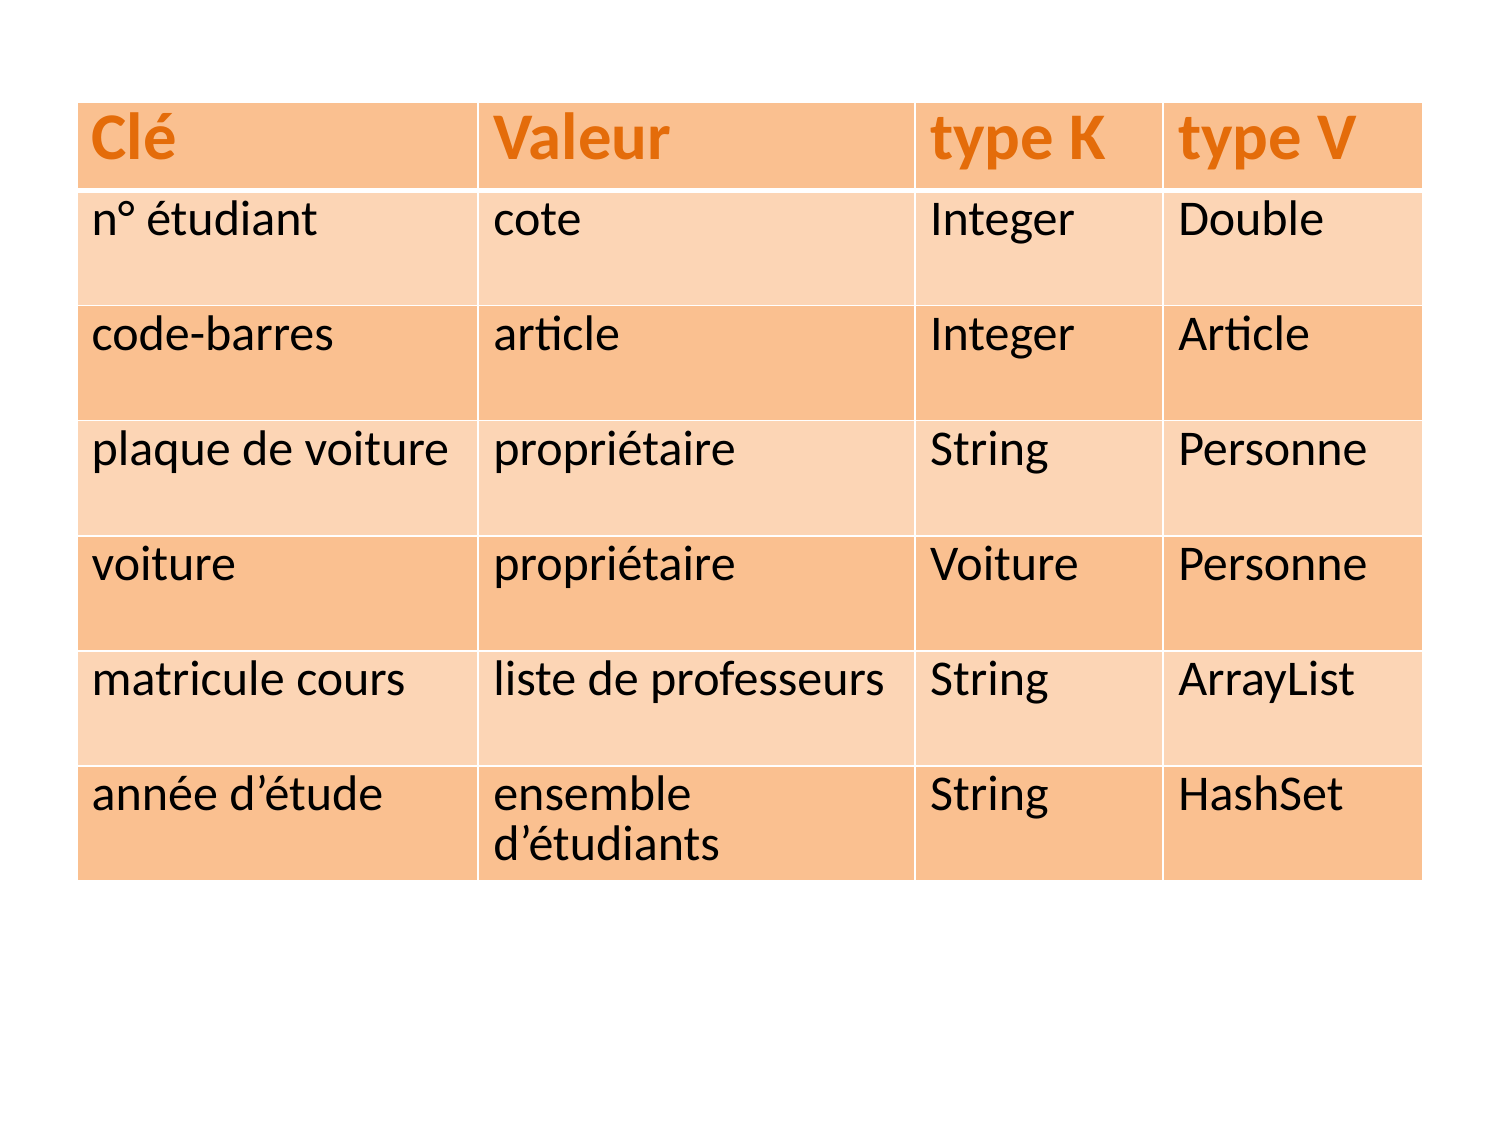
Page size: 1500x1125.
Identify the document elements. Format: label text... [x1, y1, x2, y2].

table_cell Integer [916, 306, 1162, 420]
table_cell Article [1164, 306, 1422, 420]
table_header Clé [78, 103, 477, 188]
table_cell Integer [916, 193, 1162, 305]
table_cell Personne [1164, 421, 1422, 535]
table_header Valeur [479, 103, 914, 188]
table_cell Voiture [916, 537, 1162, 650]
table_cell String [916, 421, 1162, 535]
table_cell matricule cours [78, 652, 477, 765]
table_cell propriétaire [479, 537, 914, 650]
table_cell liste de professeurs [479, 652, 914, 765]
table_cell propriétaire [479, 421, 914, 535]
table_cell code-barres [78, 306, 477, 420]
table_cell Personne [1164, 537, 1422, 650]
table_cell cote [479, 193, 914, 305]
table_cell n° étudiant [78, 193, 477, 305]
table_cell HashSet [1164, 767, 1422, 880]
table_cell ArrayList [1164, 652, 1422, 765]
table_cell plaque de voiture [78, 421, 477, 535]
table_cell Double [1164, 193, 1422, 305]
table_cell article [479, 306, 914, 420]
table_header type K [916, 103, 1162, 188]
table_cell année d’étude [78, 767, 477, 880]
table_header type V [1164, 103, 1422, 188]
table_cell voiture [78, 537, 477, 650]
table_cell String [916, 652, 1162, 765]
table_cell ensemble d’étudiants [479, 767, 914, 880]
table_cell String [916, 767, 1162, 880]
